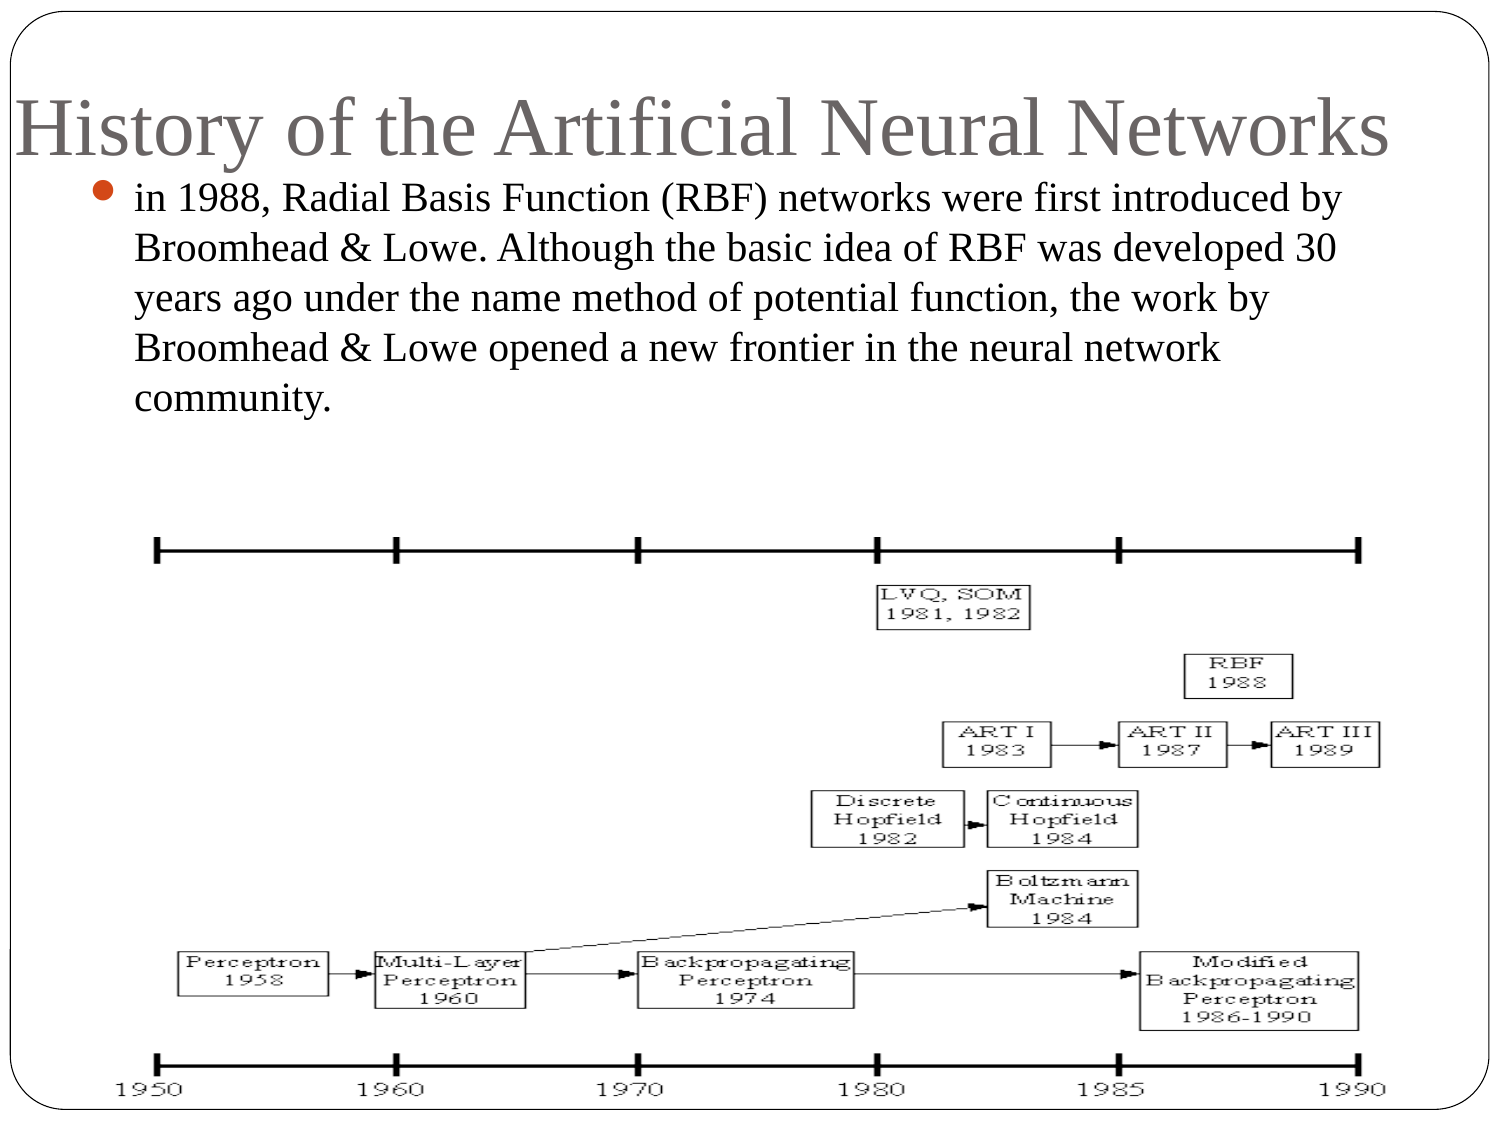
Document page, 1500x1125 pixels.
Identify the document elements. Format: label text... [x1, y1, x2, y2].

text_box History of the Artificial Neural Networks [0, 64, 1500, 188]
picture [112, 537, 1401, 1101]
text_box in 1988, Radial Basis Function (RBF) networks were first introduced by Broomhead & Lowe. Although the basic idea of RBF was developed 30 years ago under the name method of potential function, the work by Broomhead & Lowe opened a new frontier in the neural network community. [74, 162, 1425, 490]
